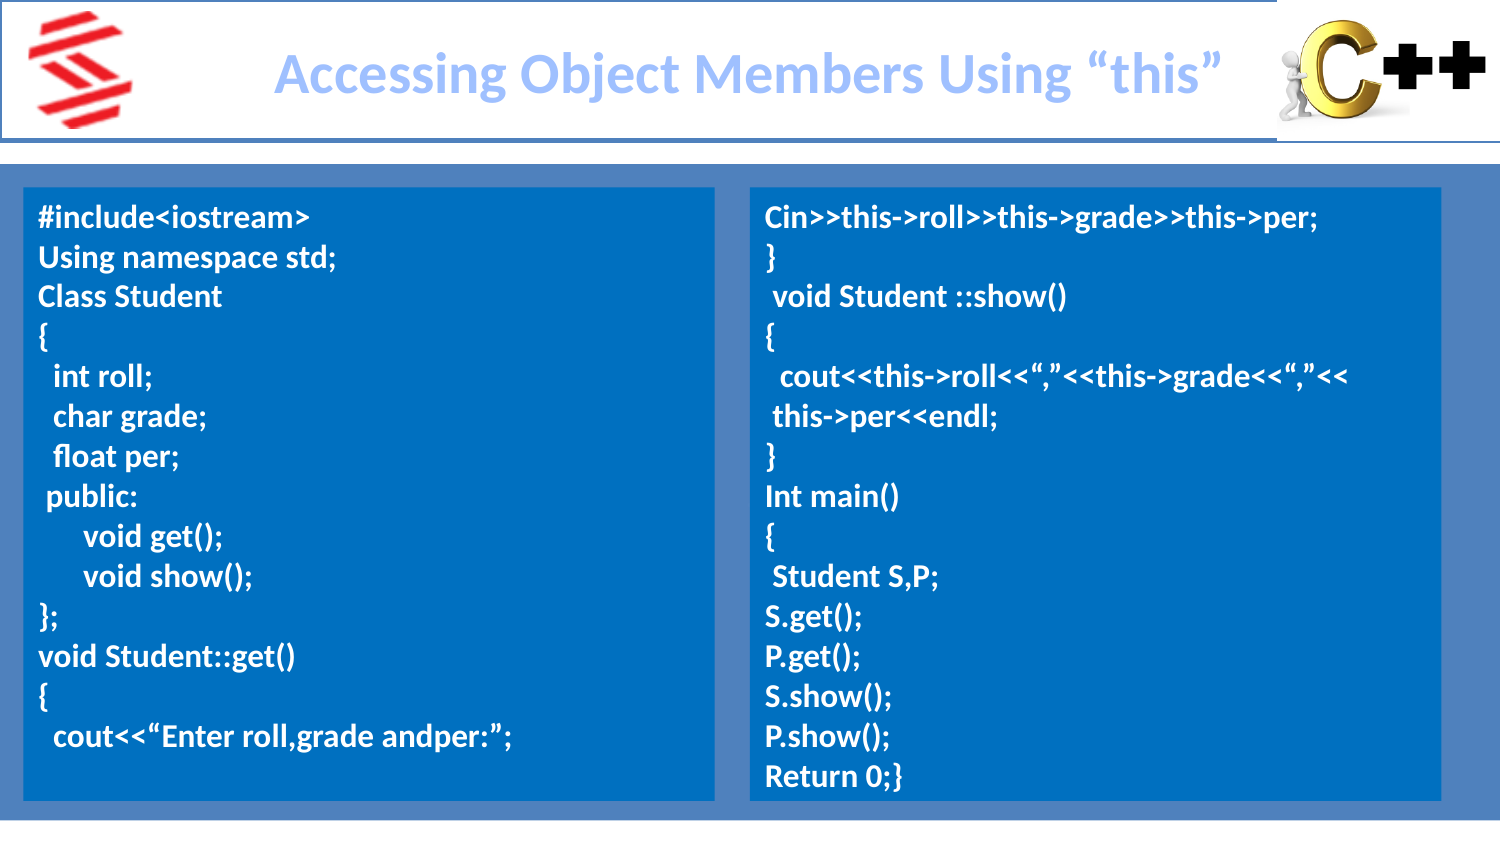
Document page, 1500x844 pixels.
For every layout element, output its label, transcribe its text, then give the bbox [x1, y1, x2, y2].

picture [1277, 0, 1500, 141]
picture [23, 11, 141, 130]
title Accessing Object Members Using “this” [0, 0, 1274, 143]
text_box #include<iostream> Using namespace std; Class Student { int roll; char grade; float per; public: void get(); void show(); }; void Student::get() { cout<<“Enter roll,grade andper:”; [23, 187, 715, 801]
text_box Cin>>this->roll>>this->grade>>this->per; } void Student ::show() { cout<<this->roll<<“,”<<this->grade<<“,”<< this->per<<endl; } Int main() { Student S,P; S.get(); P.get(); S.show(); P.show(); Return 0;} [749, 187, 1442, 801]
list [0, 164, 1500, 844]
